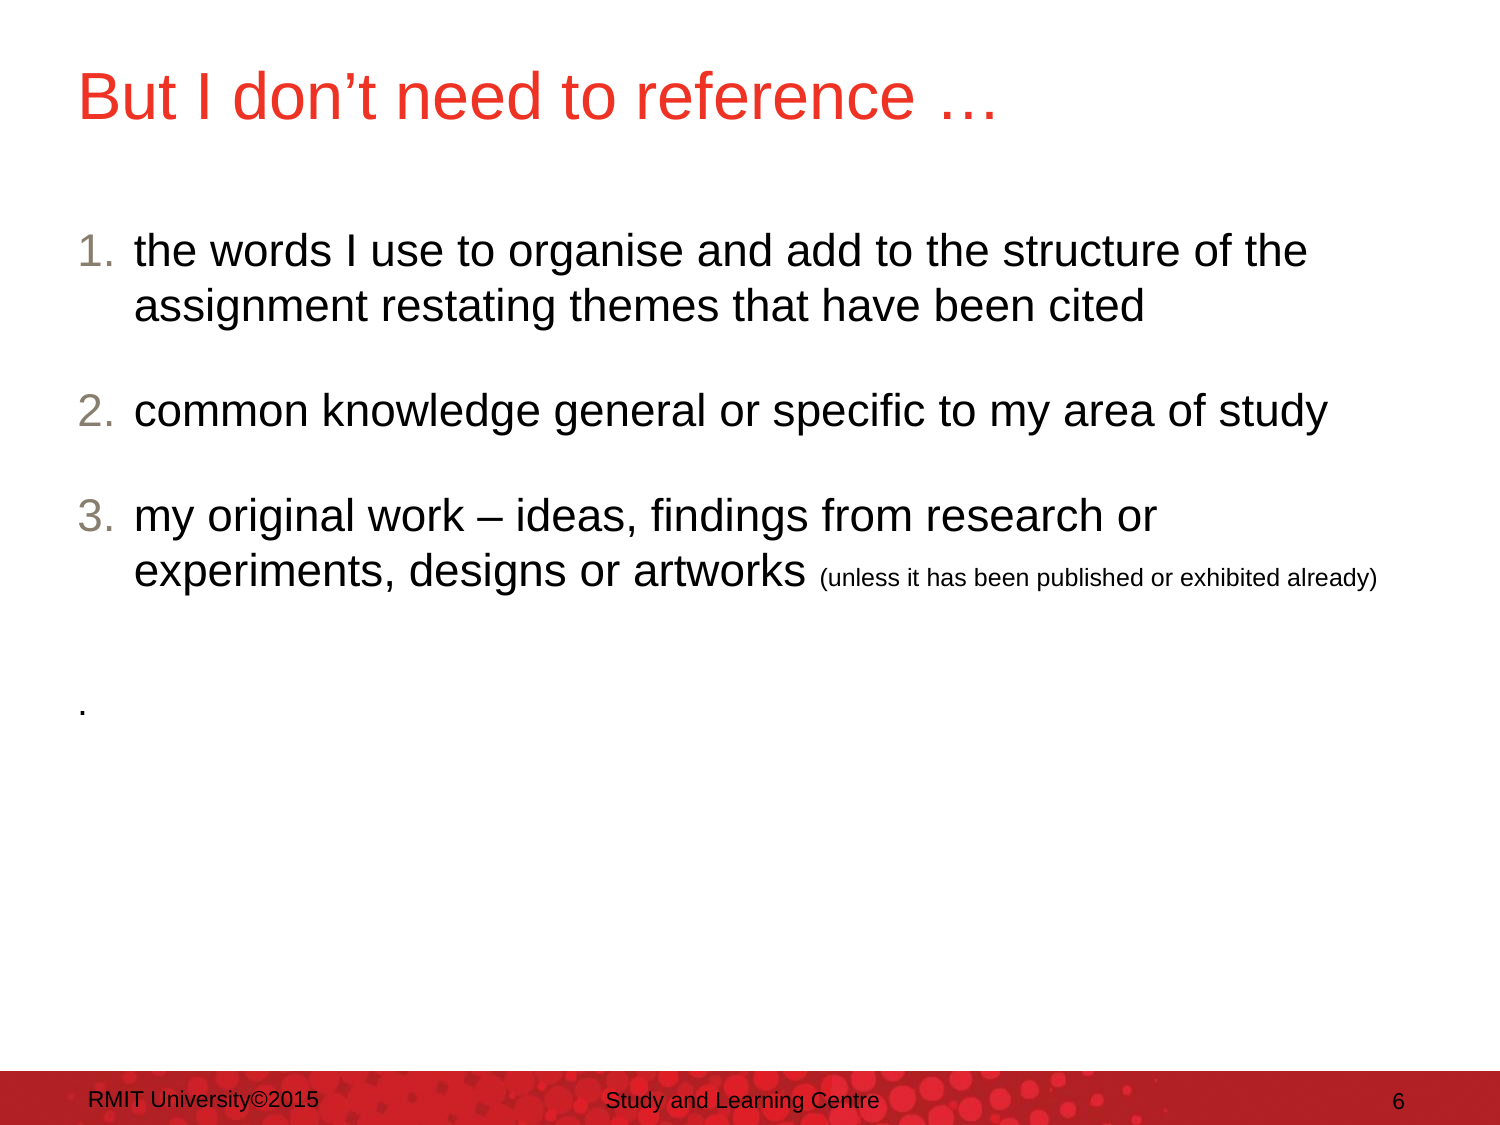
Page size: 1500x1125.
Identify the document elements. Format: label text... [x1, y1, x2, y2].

title But I don’t need to reference … [62, 45, 1413, 197]
slide_number ‹#› [1070, 1079, 1421, 1115]
picture [0, 1071, 1500, 1125]
footer Study and Learning Centre [428, 1078, 1057, 1115]
list the words I use to organise and add to the structure of the assignment restating themes that have been cited common knowledge general or specific to my area of study my original work – ideas, findings from research or experiments, designs or artworks (unless it has been published or exhibited already) . [62, 213, 1413, 1012]
slide_number RMIT University©2015 [72, 1077, 423, 1113]
